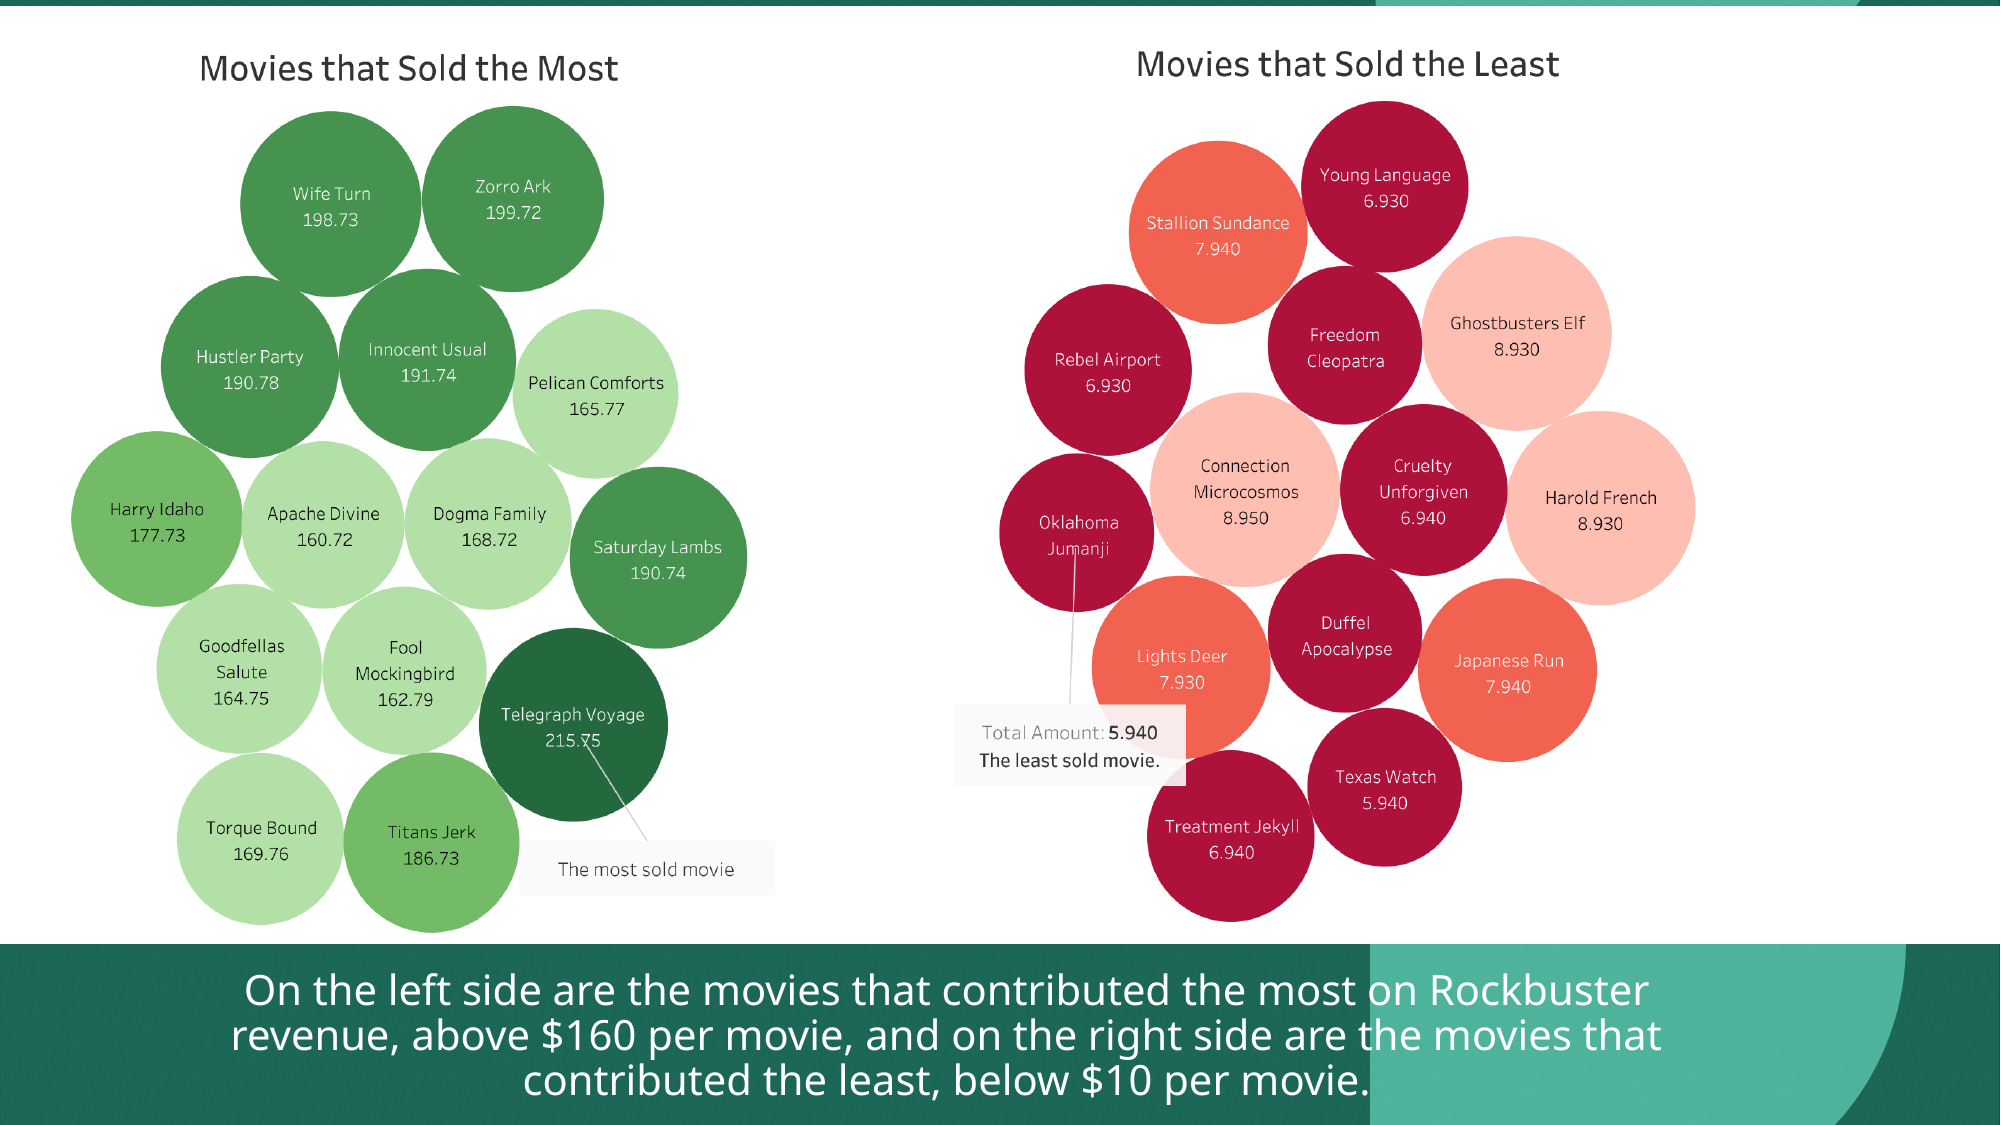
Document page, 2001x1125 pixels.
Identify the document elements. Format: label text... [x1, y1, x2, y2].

title On the left side are the movies that contributed the most on Rockbuster revenue, above $160 per movie, and on the right side are the movies that contributed the least, below $10 per movie. [205, 950, 1688, 1113]
picture [0, 6, 2000, 944]
